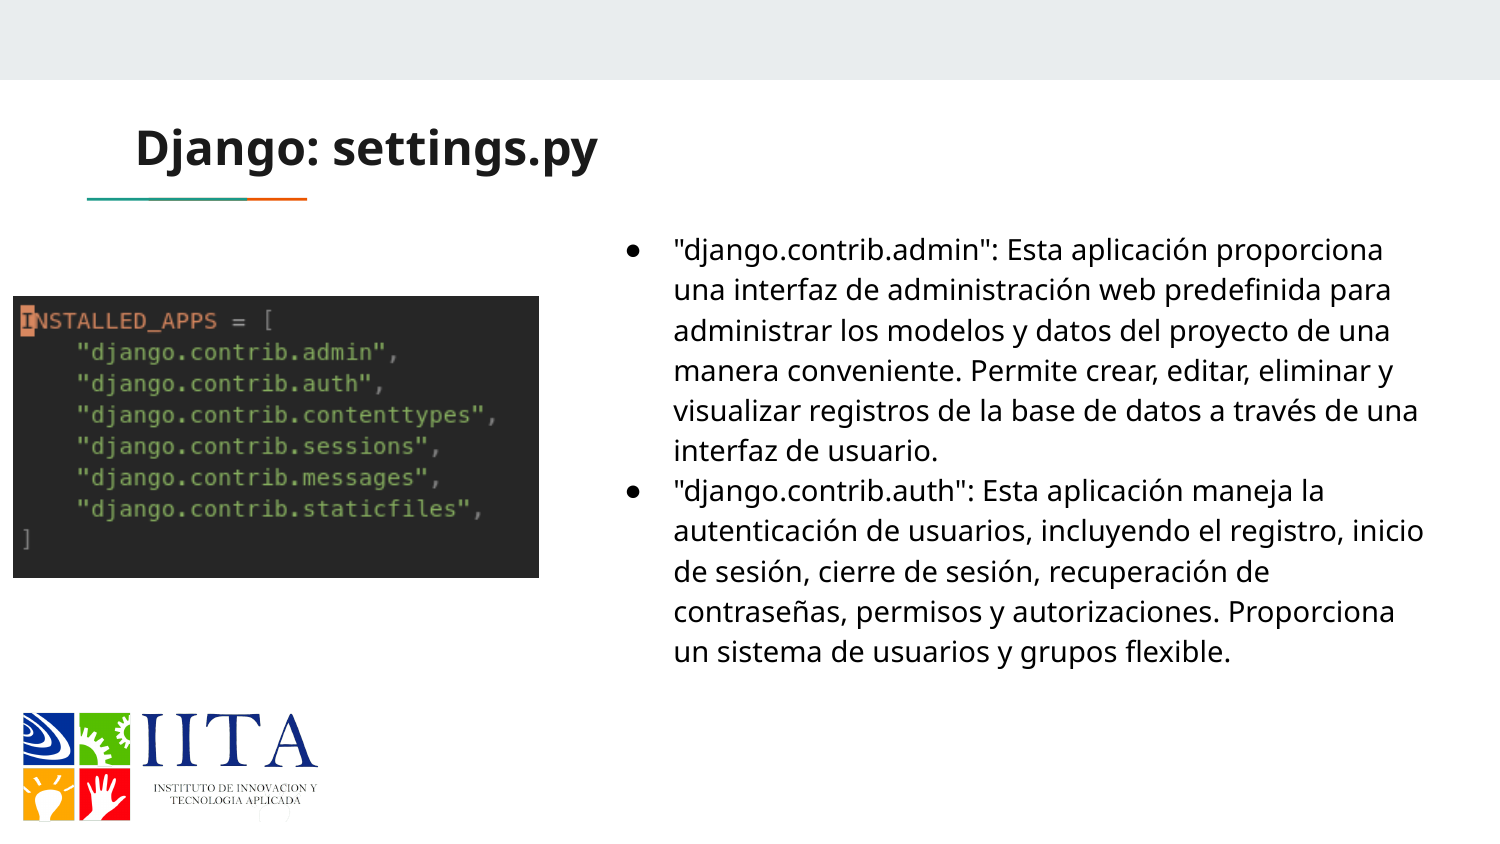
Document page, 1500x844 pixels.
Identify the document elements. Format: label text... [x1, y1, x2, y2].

text_box Django: settings.py [119, 101, 1381, 190]
text_box "django.contrib.admin": Esta aplicación proporciona una interfaz de administración web predefinida para administrar los modelos y datos del proyecto de una manera conveniente. Permite crear, editar, eliminar y visualizar registros de la base de datos a través de una interfaz de usuario. "django.contrib.auth": Esta aplicación maneja la autenticación de usuarios, incluyendo el registro, inicio de sesión, cierre de sesión, recuperación de contraseñas, permisos y autorizaciones. Proporciona un sistema de usuarios y grupos flexible. [583, 211, 1455, 684]
picture [12, 296, 539, 579]
picture [22, 711, 337, 822]
